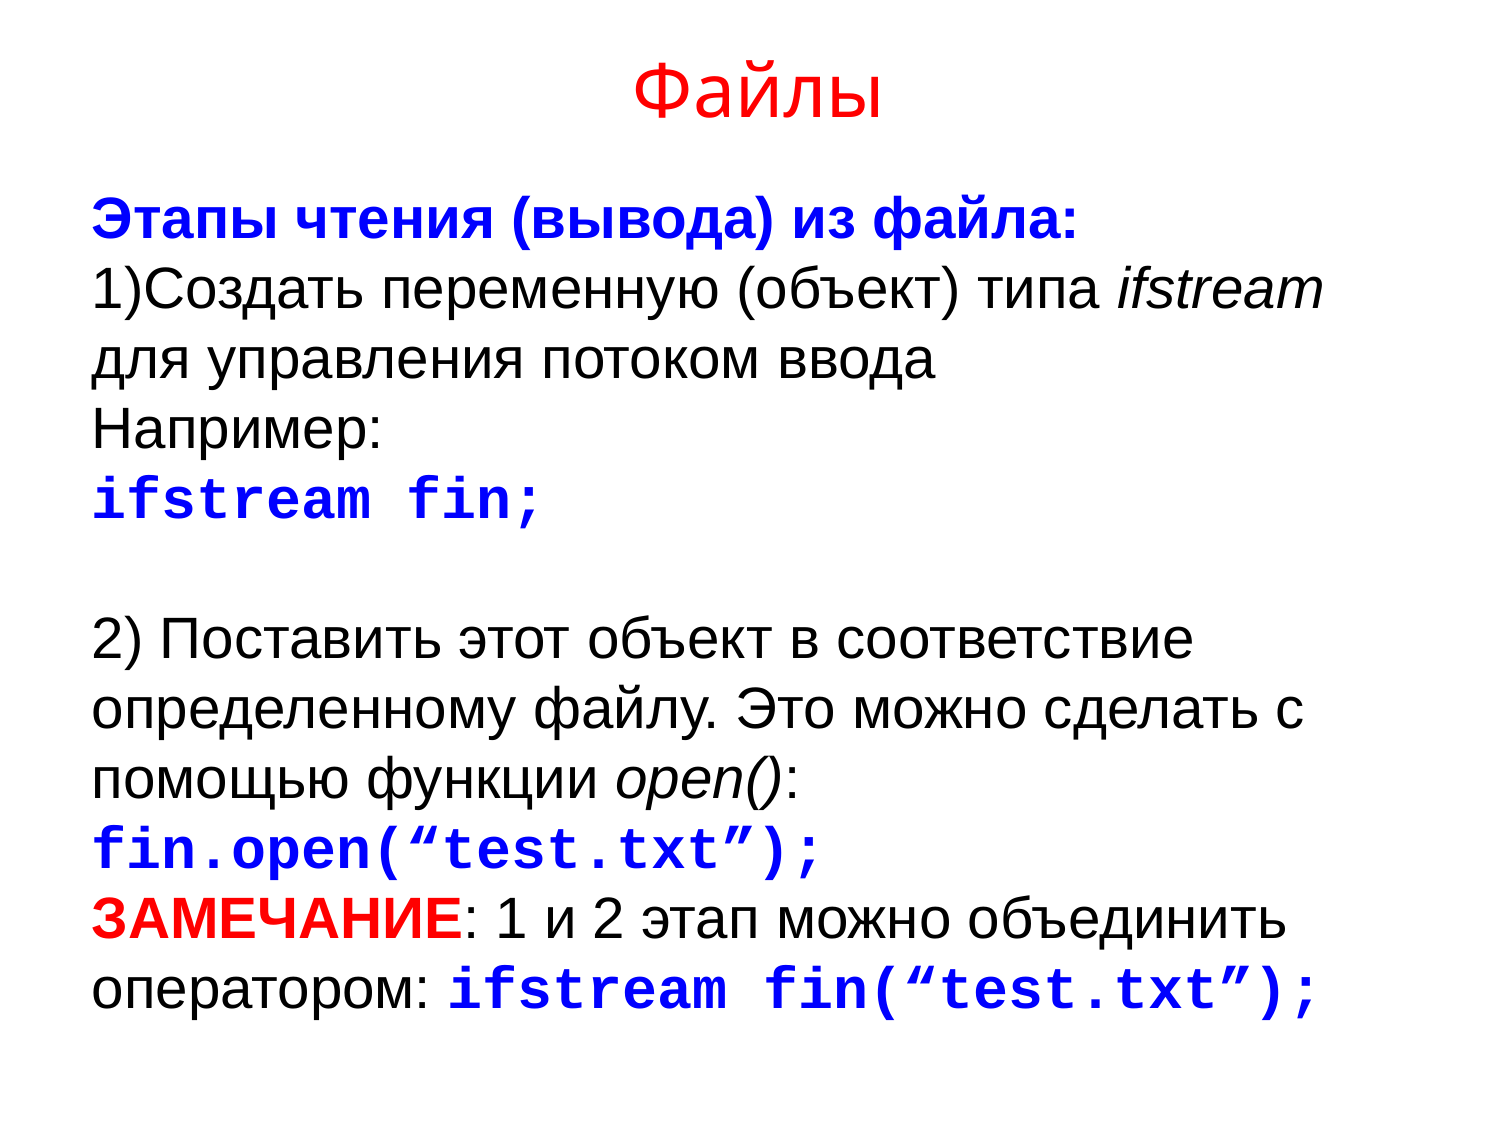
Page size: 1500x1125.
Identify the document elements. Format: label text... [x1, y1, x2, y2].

title Файлы [17, 0, 1500, 208]
text_box Этапы чтения (вывода) из файла: Создать переменную (объект) типа ifstream для управления потоком ввода Например: ifstream fin; 2) Поставить этот объект в соответствие определенному файлу. Это можно сделать с помощью функции open(): fin.open(“test.txt”); ЗАМЕЧАНИЕ: 1 и 2 этап можно объединить оператором: ifstream fin(“test.txt”); [76, 172, 1436, 468]
